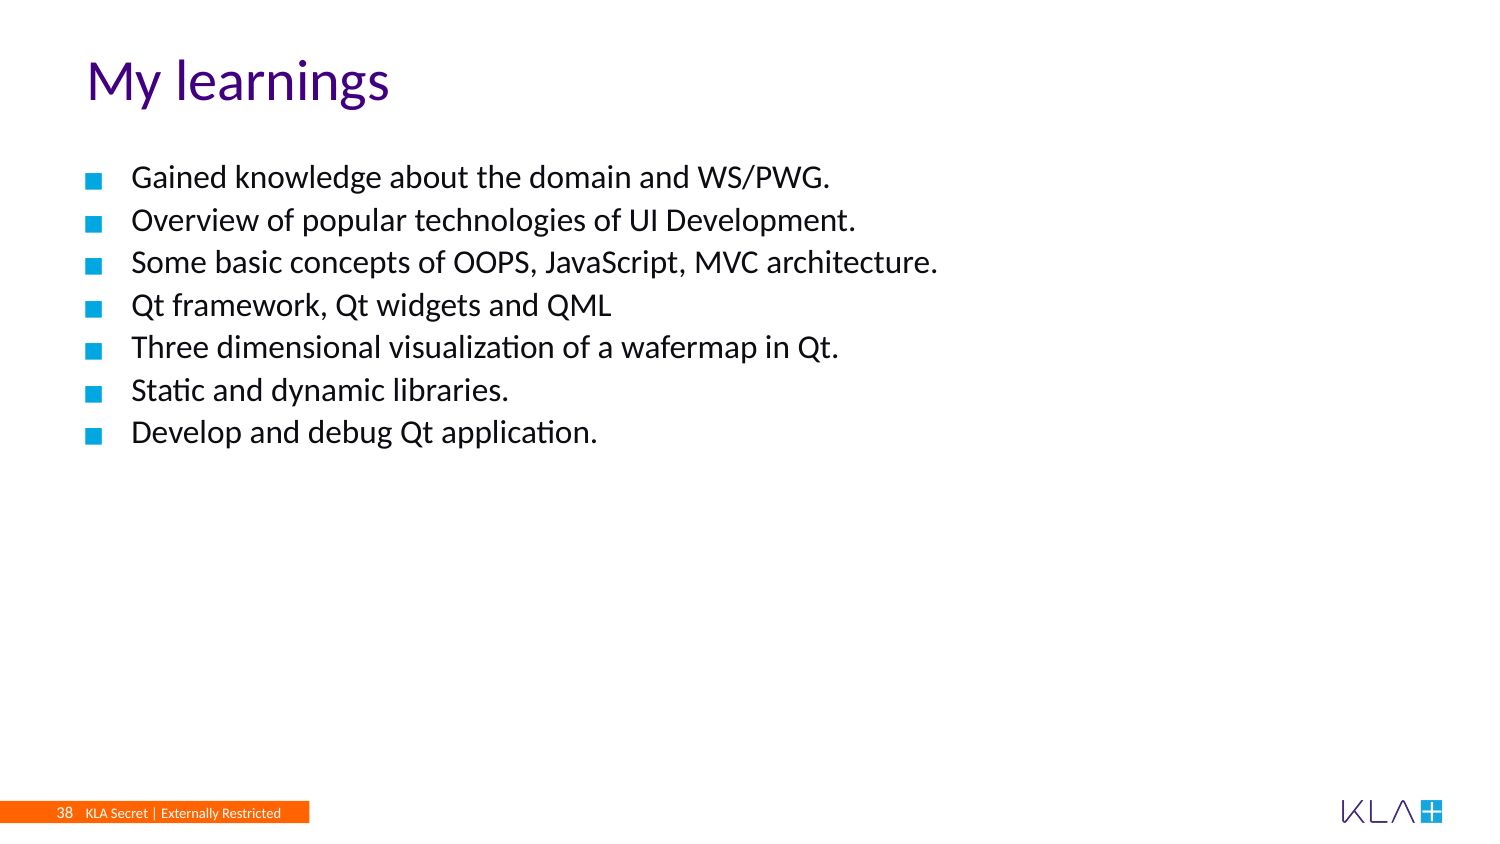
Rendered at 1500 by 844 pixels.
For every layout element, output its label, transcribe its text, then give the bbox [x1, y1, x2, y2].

picture [1342, 800, 1443, 823]
text_box My learnings [61, 44, 1468, 113]
text_box Gained knowledge about the domain and WS/PWG. Overview of popular technologies of UI Development. Some basic concepts of OOPS, JavaScript, MVC architecture. Qt framework, Qt widgets and QML Three dimensional visualization of a wafermap in Qt. Static and dynamic libraries. Develop and debug Qt application. [44, 112, 1452, 675]
